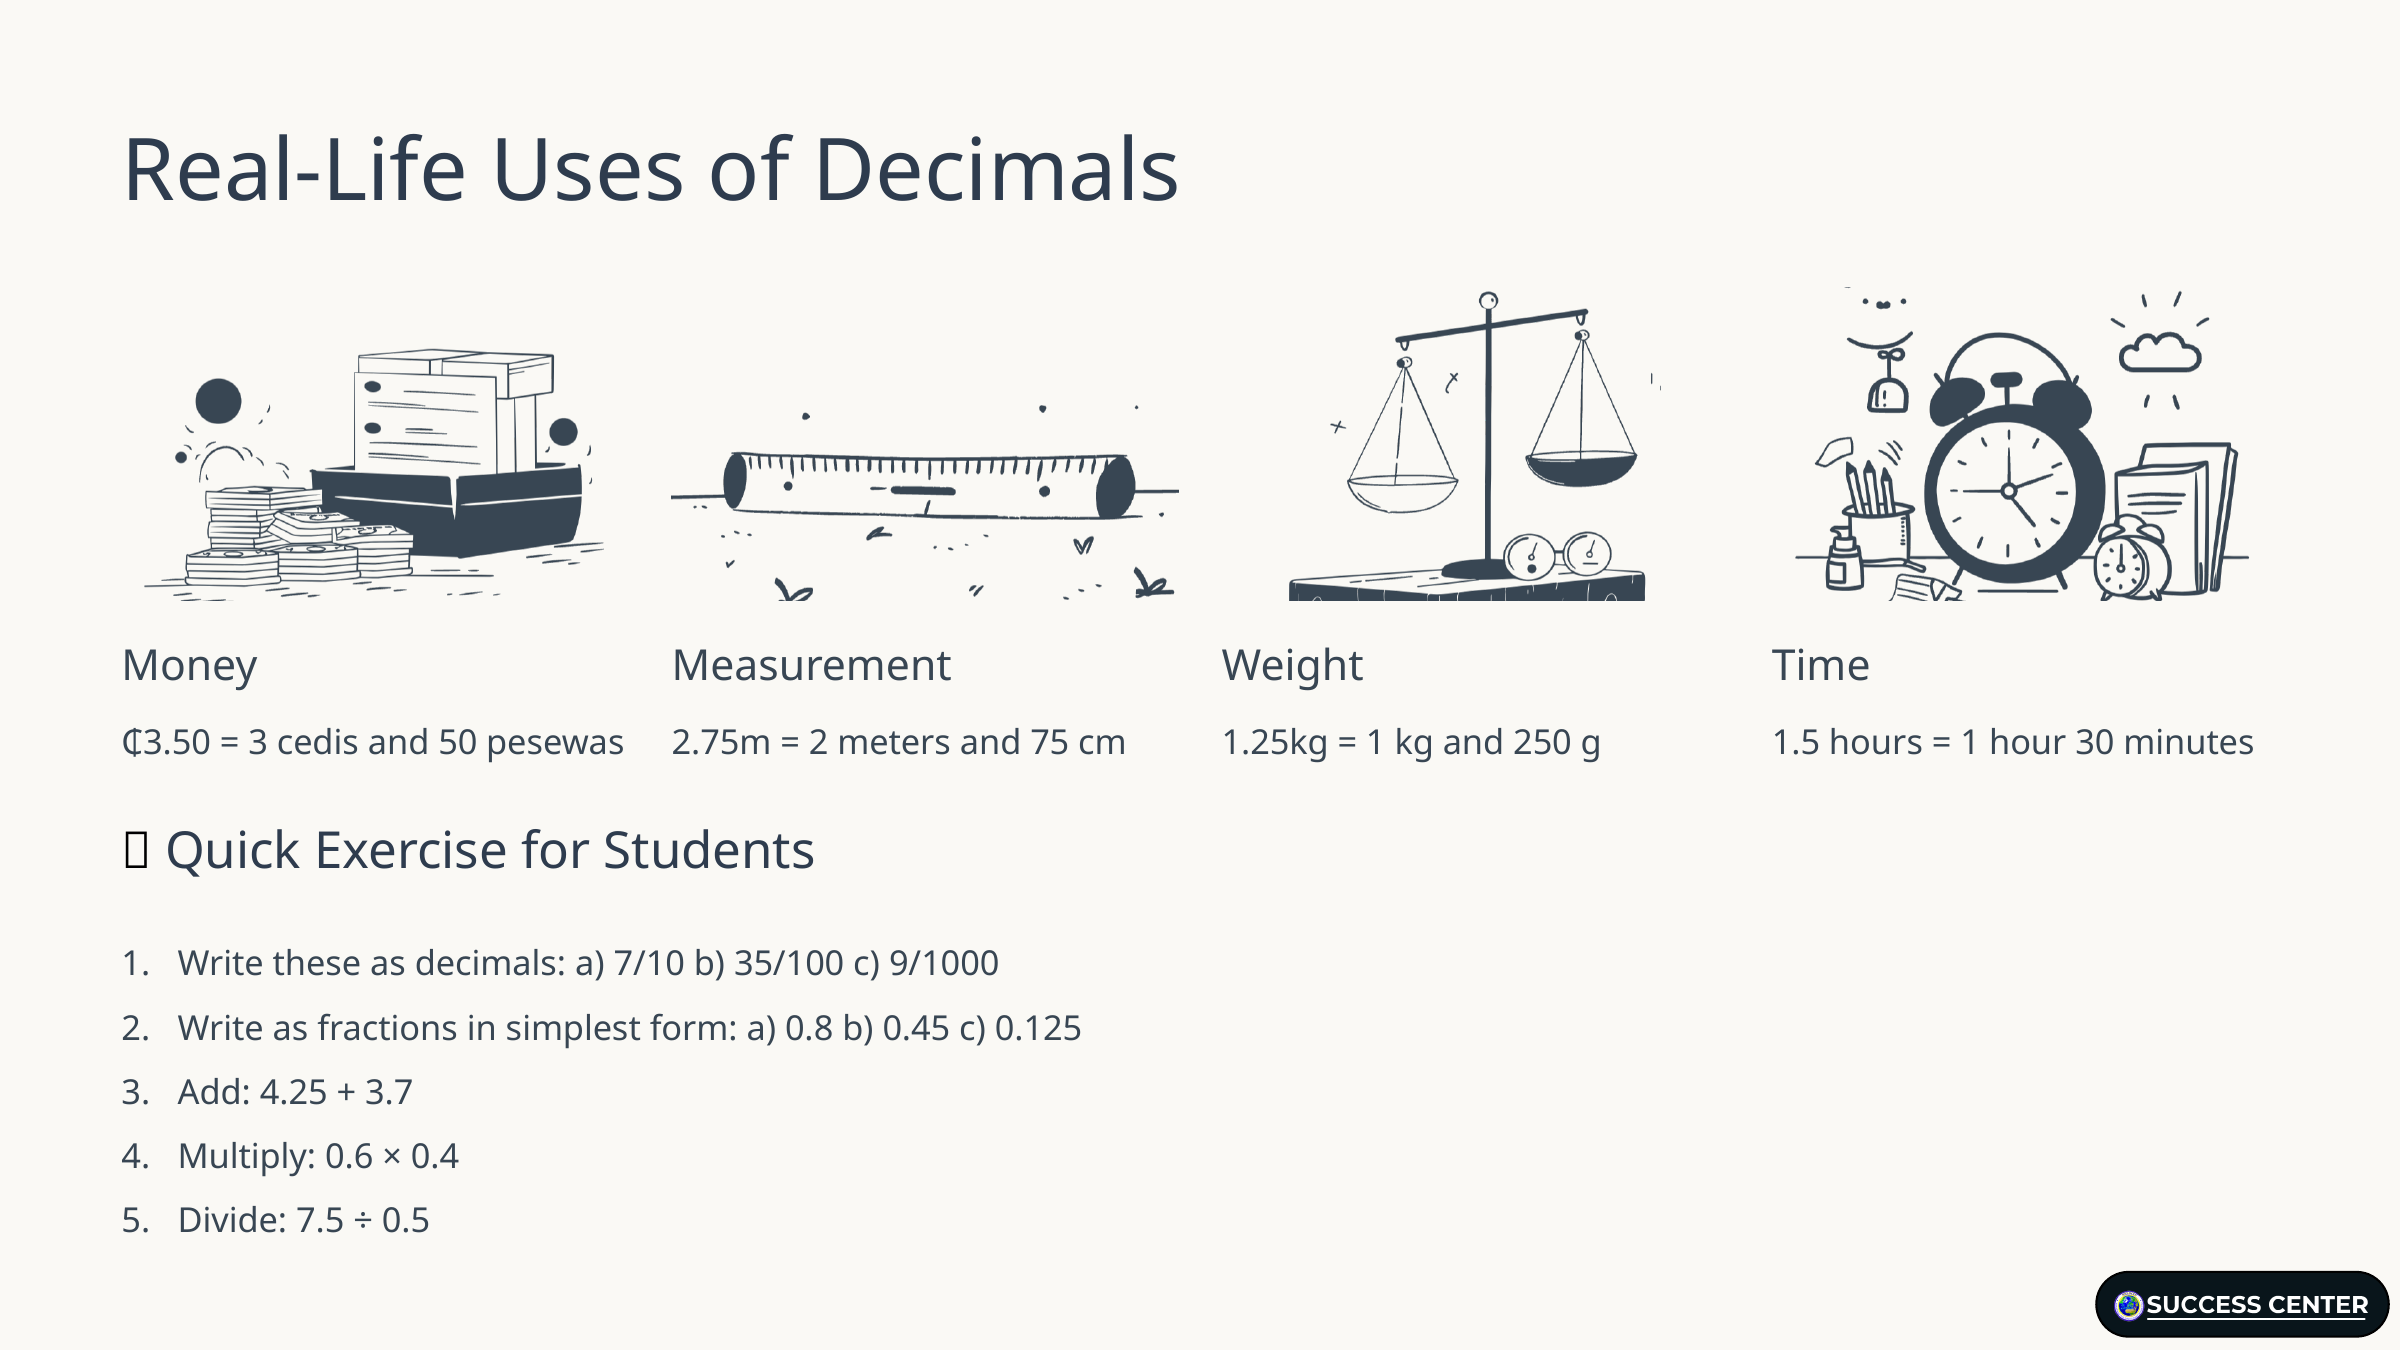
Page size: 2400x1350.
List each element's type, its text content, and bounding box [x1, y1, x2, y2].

text_box Multiply: 0.6 × 0.4 [121, 1124, 2279, 1177]
text_box 1.5 hours = 1 hour 30 minutes [1771, 710, 2279, 763]
text_box Measurement [671, 635, 1106, 690]
text_box Write these as decimals: a) 7/10 b) 35/100 c) 9/1000 [121, 931, 2279, 984]
text_box Real-Life Uses of Decimals [121, 109, 1175, 218]
picture [1771, 287, 2279, 601]
text_box ₵3.50 = 3 cedis and 50 pesewas [121, 710, 629, 763]
text_box ✅ Quick Exercise for Students [121, 814, 858, 880]
text_box Money [121, 635, 556, 690]
picture [1221, 287, 1729, 601]
text_box Time [1771, 635, 2206, 690]
text_box Weight [1221, 635, 1656, 690]
picture [671, 287, 1179, 601]
text_box Write as fractions in simplest form: a) 0.8 b) 0.45 c) 0.125 [121, 995, 2279, 1048]
text_box Divide: 7.5 ÷ 0.5 [121, 1188, 2279, 1241]
text_box 1.25kg = 1 kg and 250 g [1221, 710, 1729, 763]
picture [121, 287, 629, 601]
text_box 2.75m = 2 meters and 75 cm [671, 710, 1179, 763]
text_box Add: 4.25 + 3.7 [121, 1059, 2279, 1112]
picture [2081, 1156, 2389, 1350]
